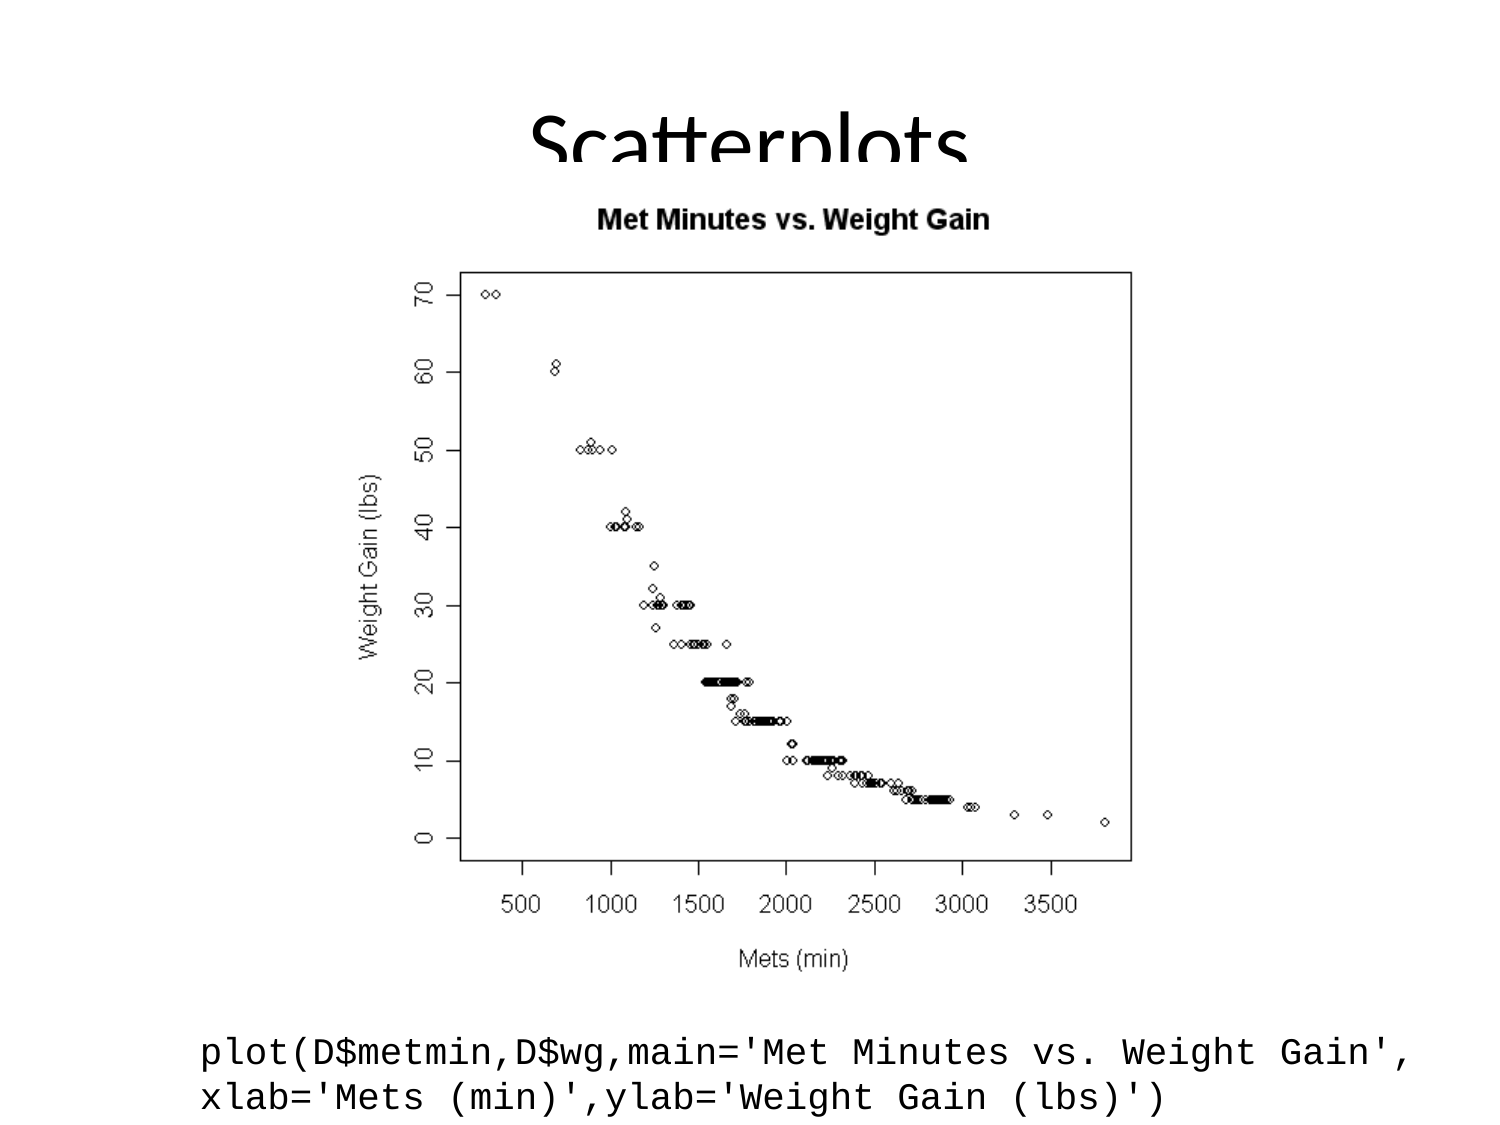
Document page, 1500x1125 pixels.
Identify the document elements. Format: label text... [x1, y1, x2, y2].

text_box plot(D$metmin,D$wg,main='Met Minutes vs. Weight Gain', xlab='Mets (min)',ylab='Weight Gain (lbs)') [185, 1019, 1452, 1125]
picture [349, 162, 1188, 999]
title Scatterplots [75, 45, 1425, 233]
